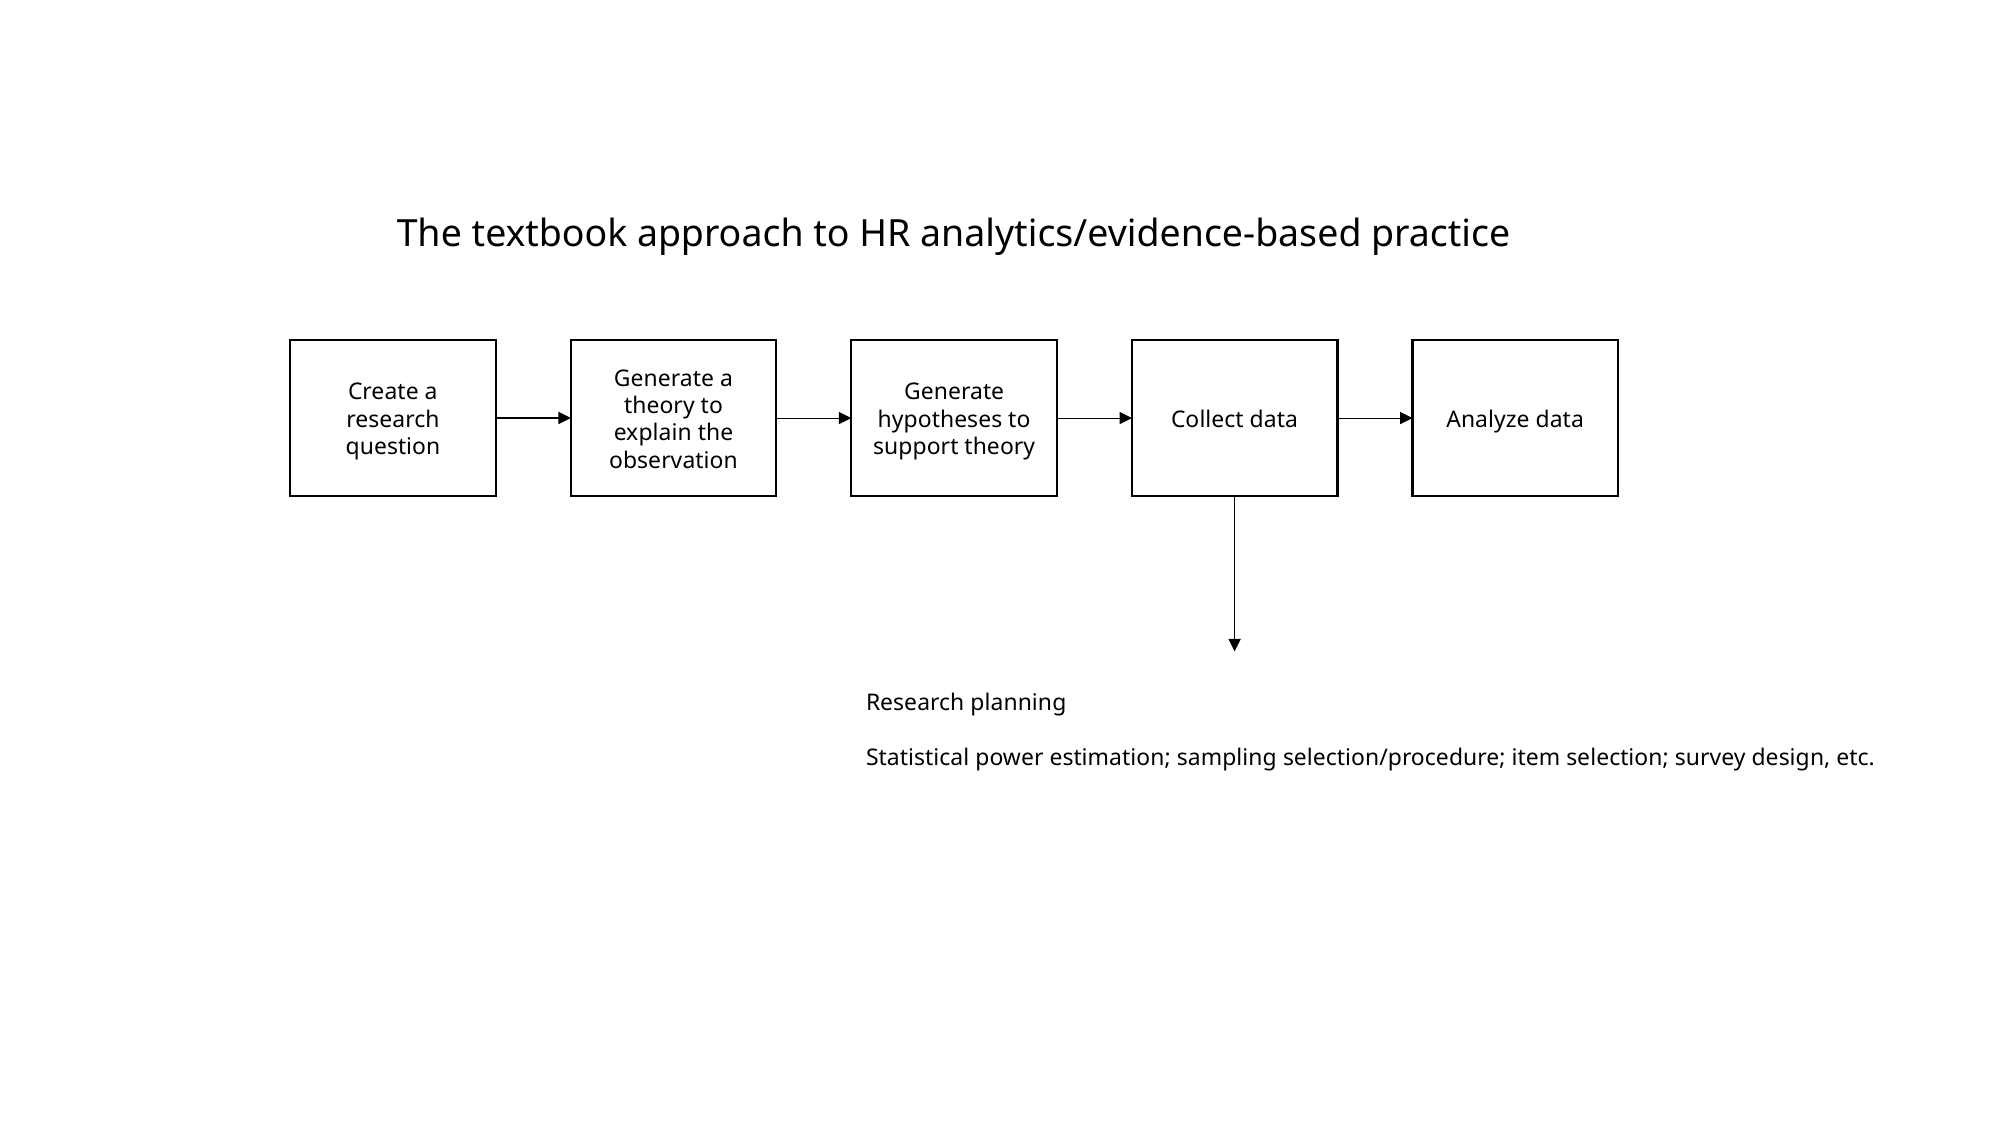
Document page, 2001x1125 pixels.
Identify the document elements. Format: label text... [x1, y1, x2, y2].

text_box Analyze data [1411, 339, 1619, 497]
text_box The textbook approach to HR analytics/evidence-based practice [289, 177, 1619, 287]
text_box Research planning Statistical power estimation; sampling selection/procedure; item selection; survey design, etc. [850, 650, 2000, 808]
text_box Collect data [1131, 339, 1339, 497]
text_box Generate a theory to explain the observation [570, 339, 777, 497]
text_box Generate hypotheses to support theory [850, 339, 1058, 497]
text_box Create a research question [289, 339, 497, 497]
